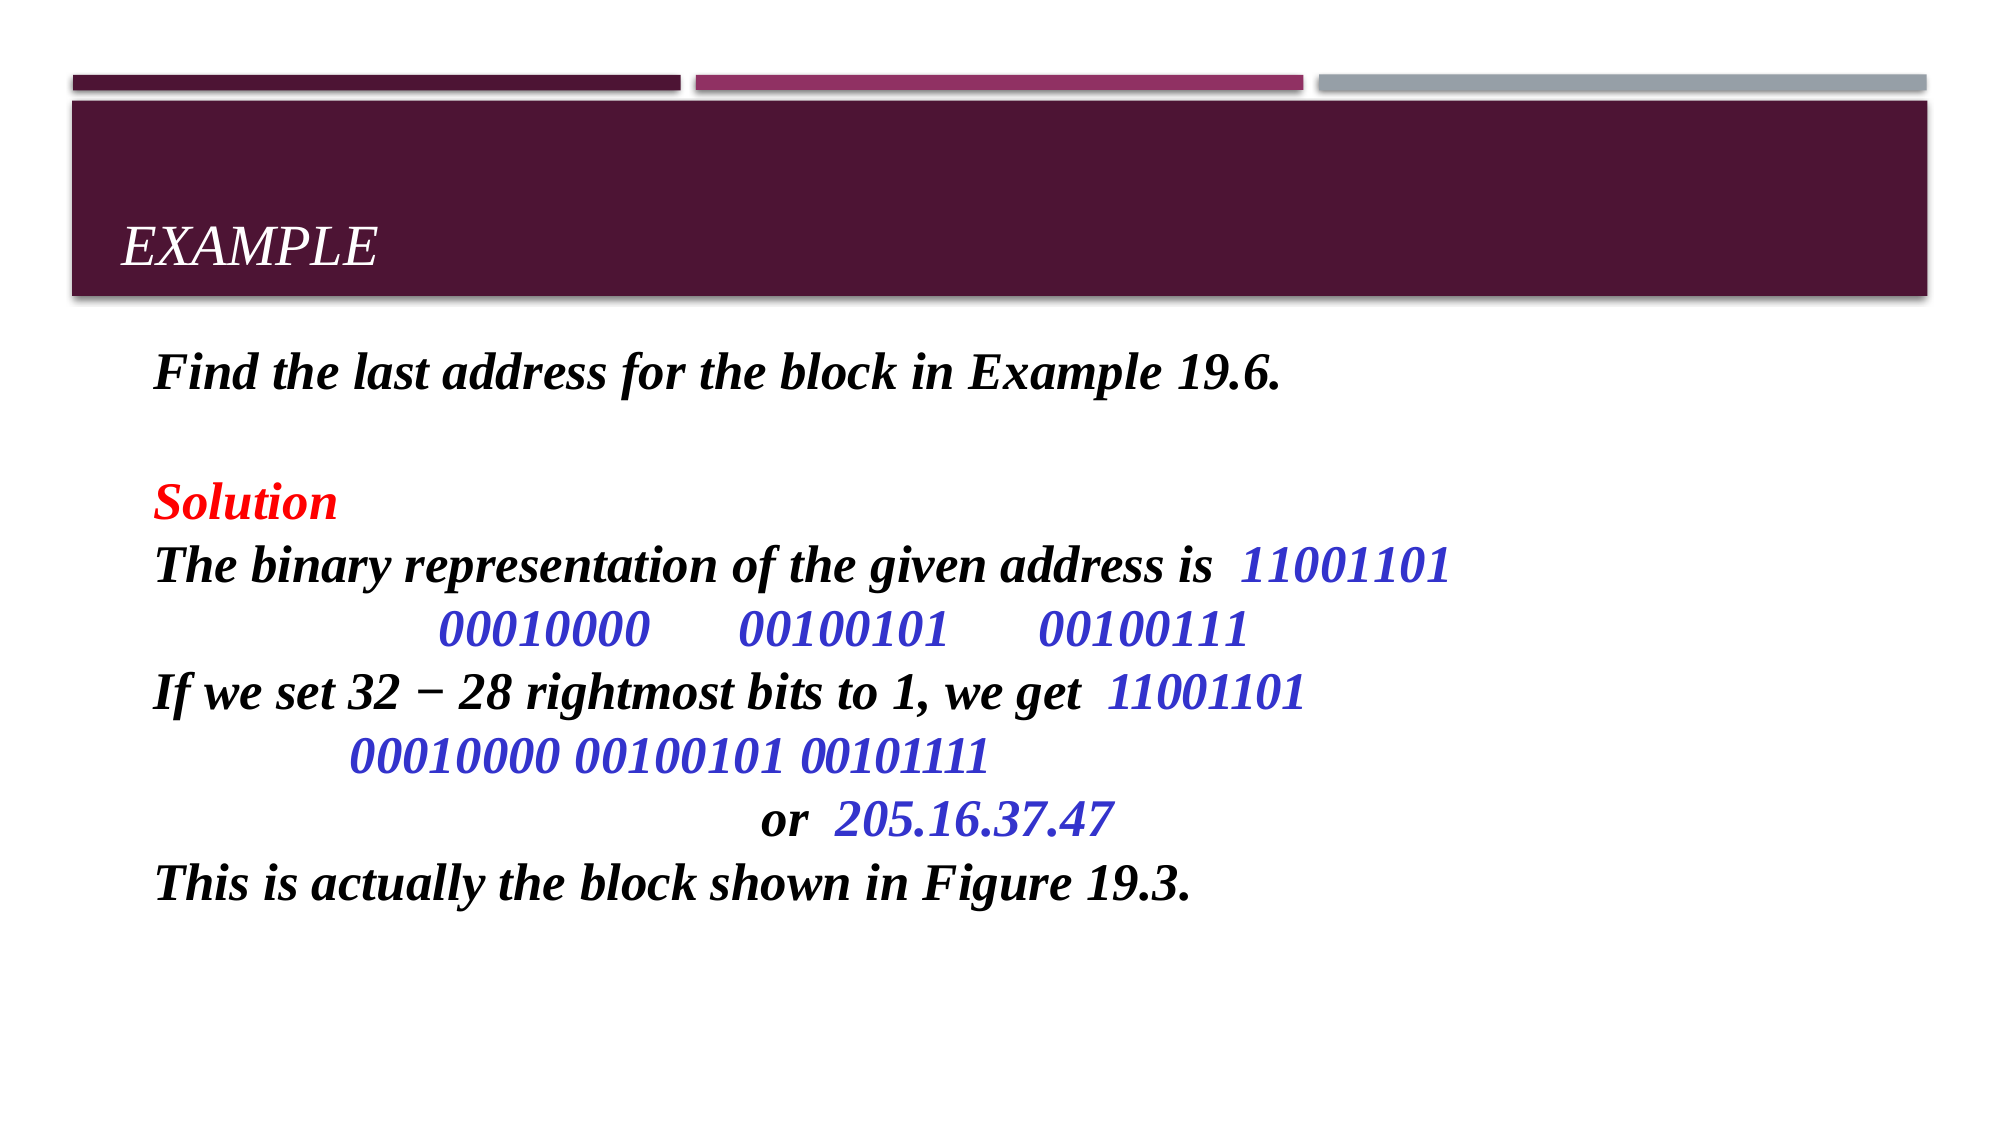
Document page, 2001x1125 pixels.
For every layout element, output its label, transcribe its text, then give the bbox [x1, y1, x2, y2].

text_box Find the last address for the block in Example 19.6. Solution The binary representation of the given address is 11001101 00010000 00100101 00100111 If we set 32 − 28 rightmost bits to 1, we get 11001101 00010000 00100101 00101111 or 205.16.37.47 This is actually the block shown in Figure 19.3. [151, 334, 1478, 911]
title Example [119, 146, 466, 337]
